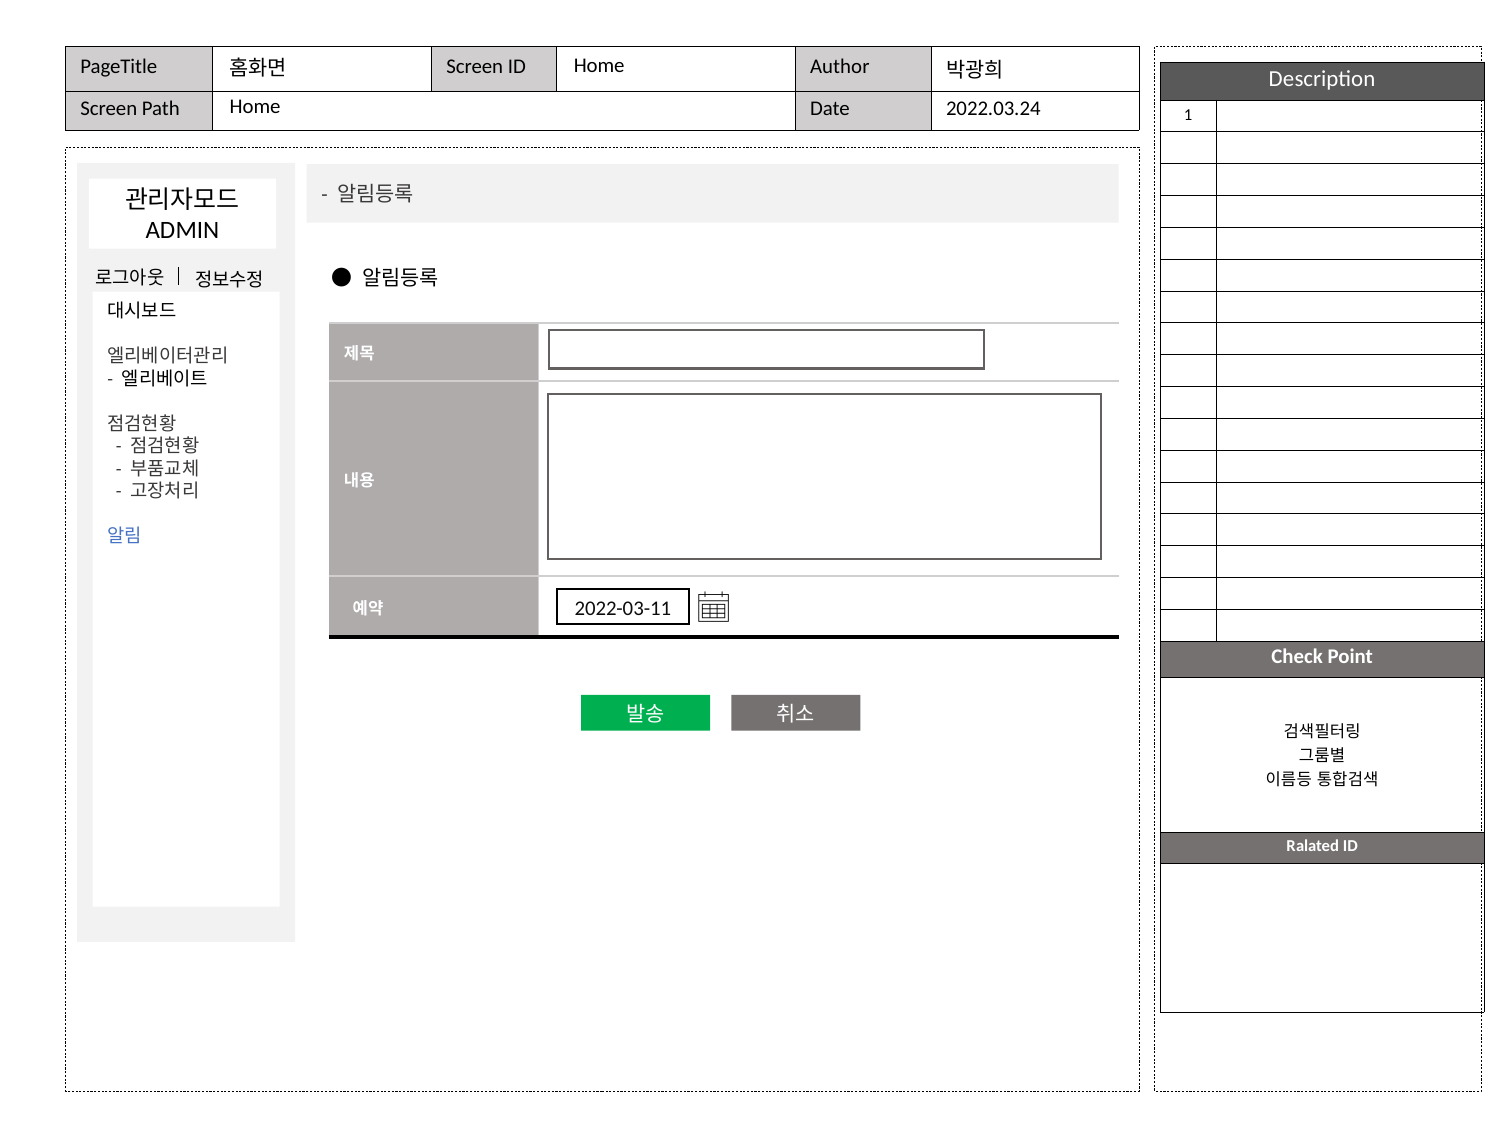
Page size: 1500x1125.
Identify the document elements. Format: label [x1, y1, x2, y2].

table_cell [1217, 132, 1484, 163]
text_box [580, 694, 711, 732]
table_cell [1161, 228, 1216, 259]
text_box [76, 162, 296, 943]
table_cell [1217, 228, 1484, 259]
table_cell [1161, 260, 1216, 291]
table_cell [539, 577, 1119, 635]
picture [692, 585, 735, 628]
text_box [556, 588, 690, 625]
table_header [329, 324, 538, 380]
table_cell [1161, 578, 1216, 609]
table_cell [1161, 323, 1216, 354]
text_box [547, 393, 1102, 560]
table_cell [1161, 387, 1216, 418]
table_cell [1161, 514, 1216, 545]
text_box [316, 257, 454, 298]
table_cell [1161, 451, 1216, 482]
table_cell [1161, 678, 1484, 832]
table_cell [1217, 101, 1484, 131]
table_cell [1217, 387, 1484, 418]
table_cell [1161, 546, 1216, 577]
text_box [548, 329, 985, 370]
table_cell [1217, 196, 1484, 227]
text_box [306, 163, 1120, 224]
table_cell [329, 577, 538, 635]
table_cell [1161, 355, 1216, 386]
table_cell [329, 382, 538, 575]
table_cell [1161, 483, 1216, 513]
table_header [1161, 63, 1484, 100]
table_cell [1161, 196, 1216, 227]
table_cell [1217, 419, 1484, 450]
table_cell [1217, 292, 1484, 322]
table_cell [1161, 164, 1216, 195]
table_cell [1161, 864, 1484, 1012]
table_cell [1161, 132, 1216, 163]
table_cell [1217, 323, 1484, 354]
table_cell [1217, 355, 1484, 386]
table_cell [1217, 578, 1484, 609]
table_cell [1161, 101, 1216, 131]
table_header [539, 324, 1119, 380]
table_cell [1217, 514, 1484, 545]
table_cell [1161, 419, 1216, 450]
table_cell [1217, 260, 1484, 291]
table_cell [1161, 642, 1484, 677]
table_cell [1161, 833, 1484, 863]
text_box [730, 694, 861, 732]
table_cell [1161, 610, 1216, 641]
text_box [214, 44, 790, 125]
table_cell [539, 382, 1119, 575]
table_cell [1217, 451, 1484, 482]
table_cell [1217, 164, 1484, 195]
table_cell [1217, 610, 1484, 641]
table_cell [1217, 483, 1484, 513]
table_cell [1217, 546, 1484, 577]
table_cell [1161, 292, 1216, 322]
